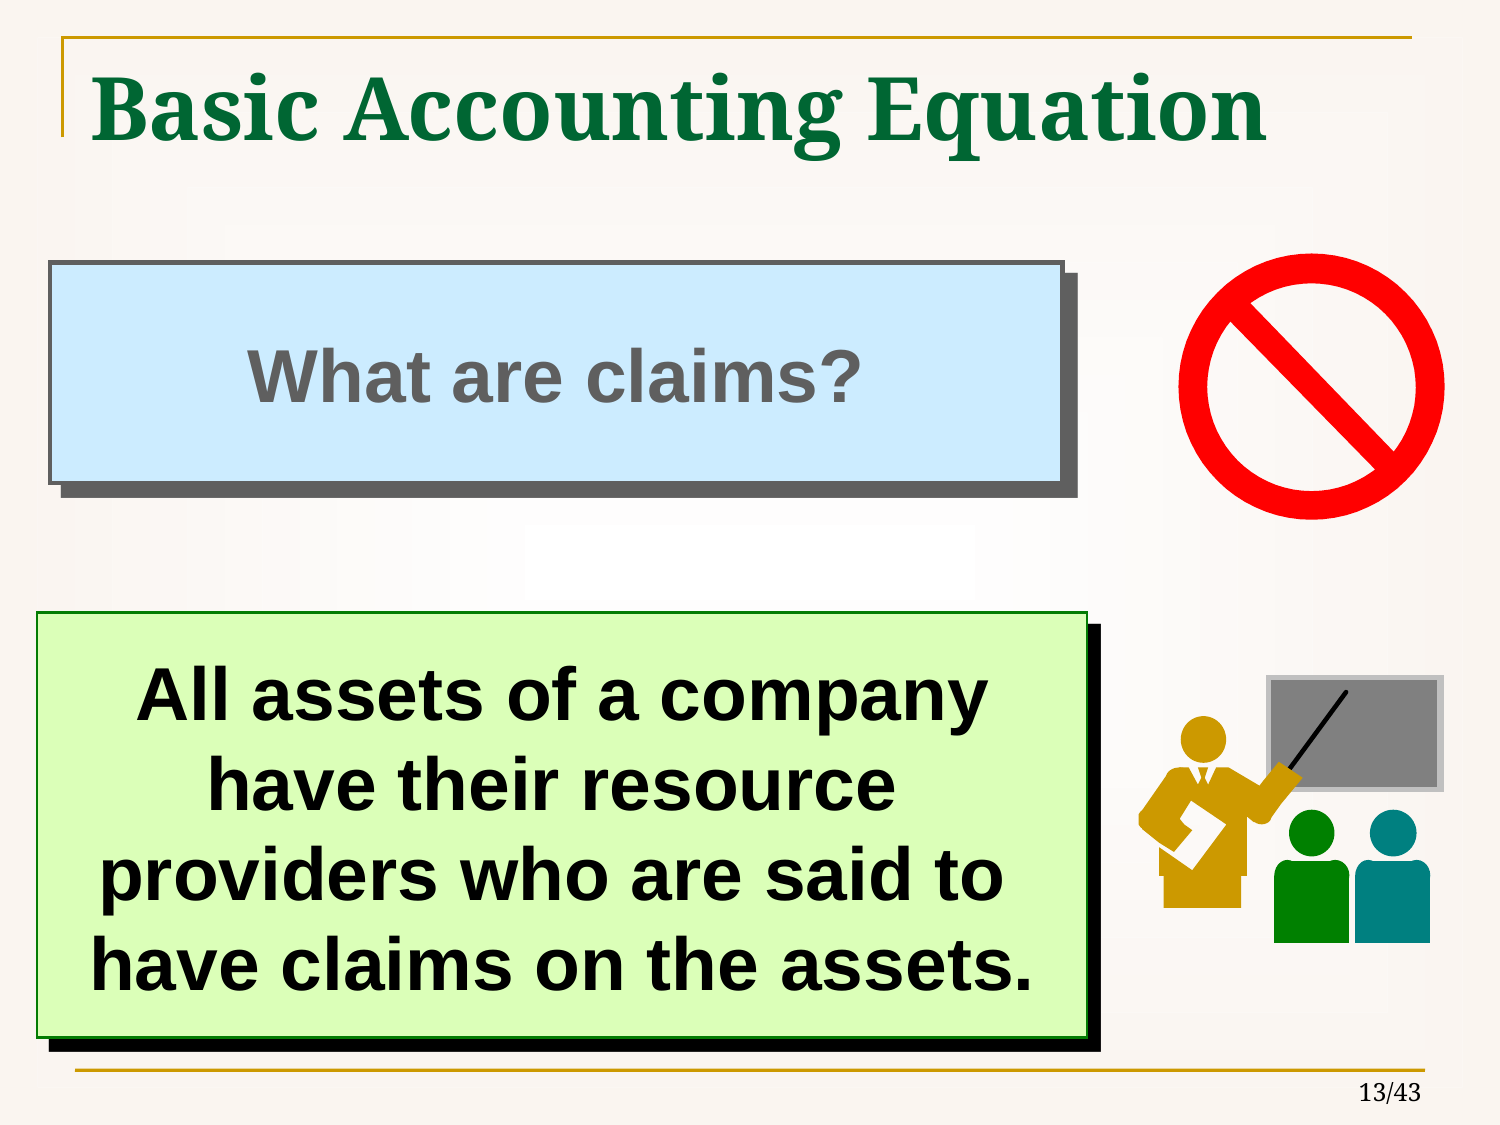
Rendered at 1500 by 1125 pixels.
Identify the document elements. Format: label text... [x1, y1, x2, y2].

title Basic Accounting Equation [75, 45, 1425, 173]
slide_number 13/43 [1222, 1082, 1437, 1118]
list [1137, 674, 1446, 945]
text_box All assets of a company have their resource providers who are said to have claims on the assets. [37, 612, 1088, 1038]
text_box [1174, 249, 1451, 526]
text_box What are claims? [50, 262, 1063, 484]
